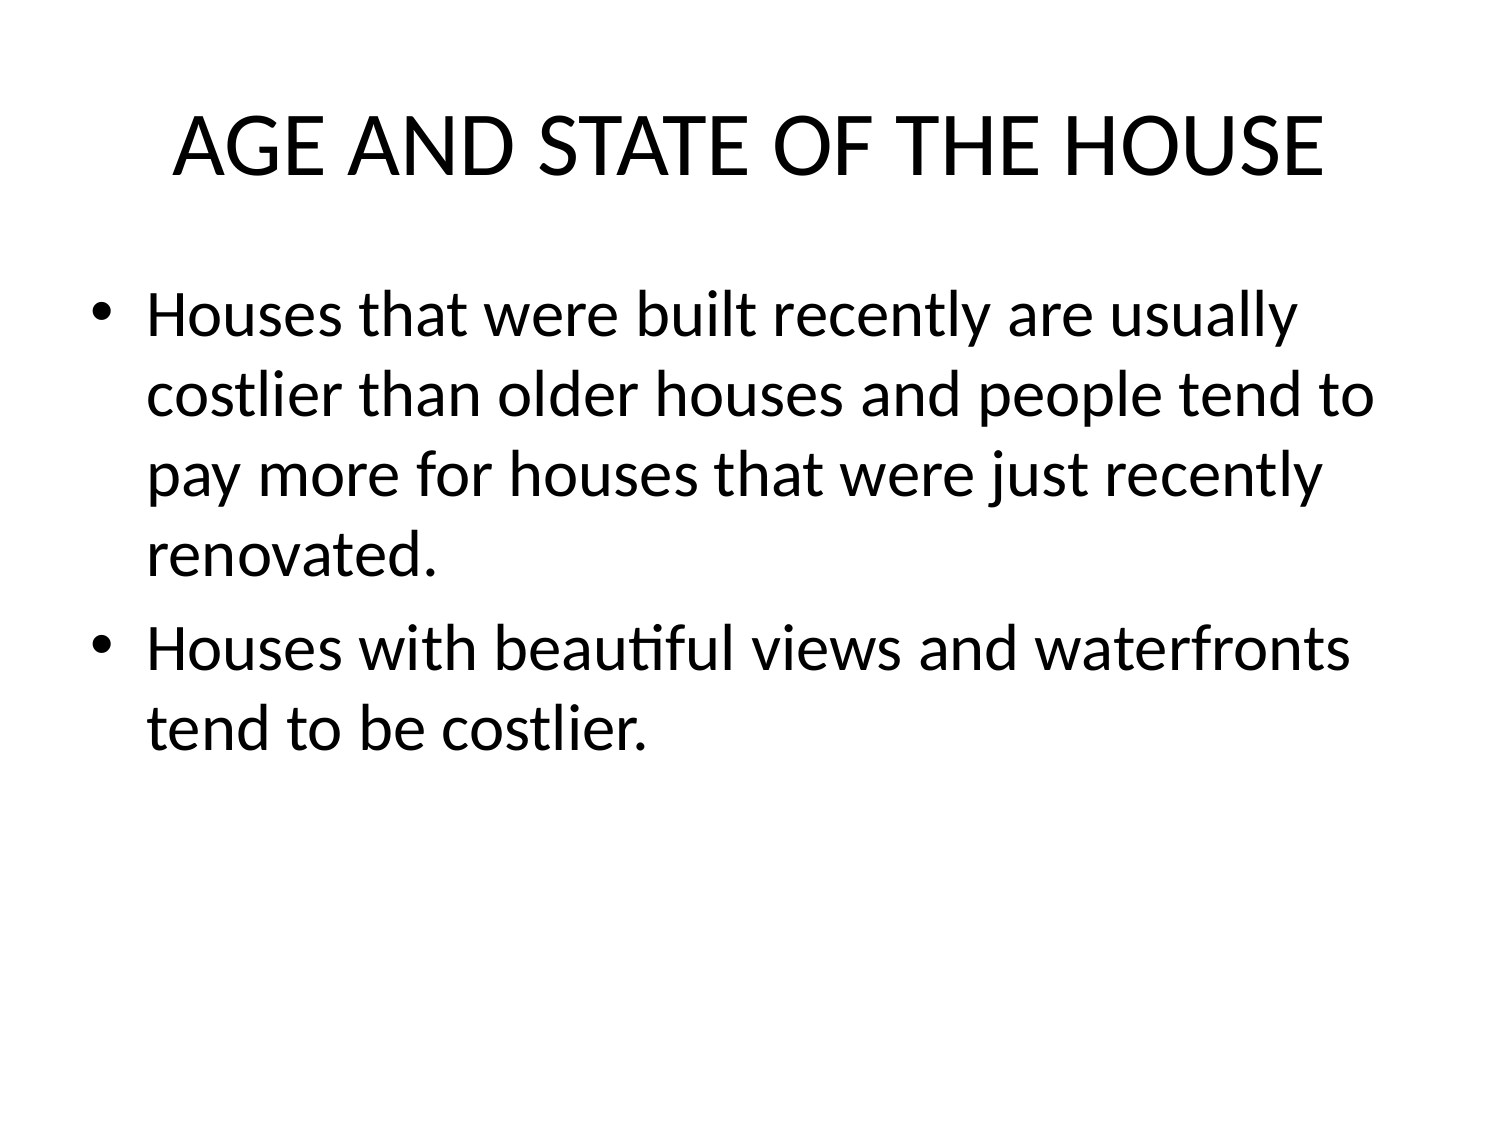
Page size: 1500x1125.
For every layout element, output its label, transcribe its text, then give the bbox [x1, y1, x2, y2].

list Houses that were built recently are usually costlier than older houses and people tend to pay more for houses that were just recently renovated. Houses with beautiful views and waterfronts tend to be costlier. [75, 262, 1425, 1005]
title AGE AND STATE OF THE HOUSE [75, 45, 1425, 233]
